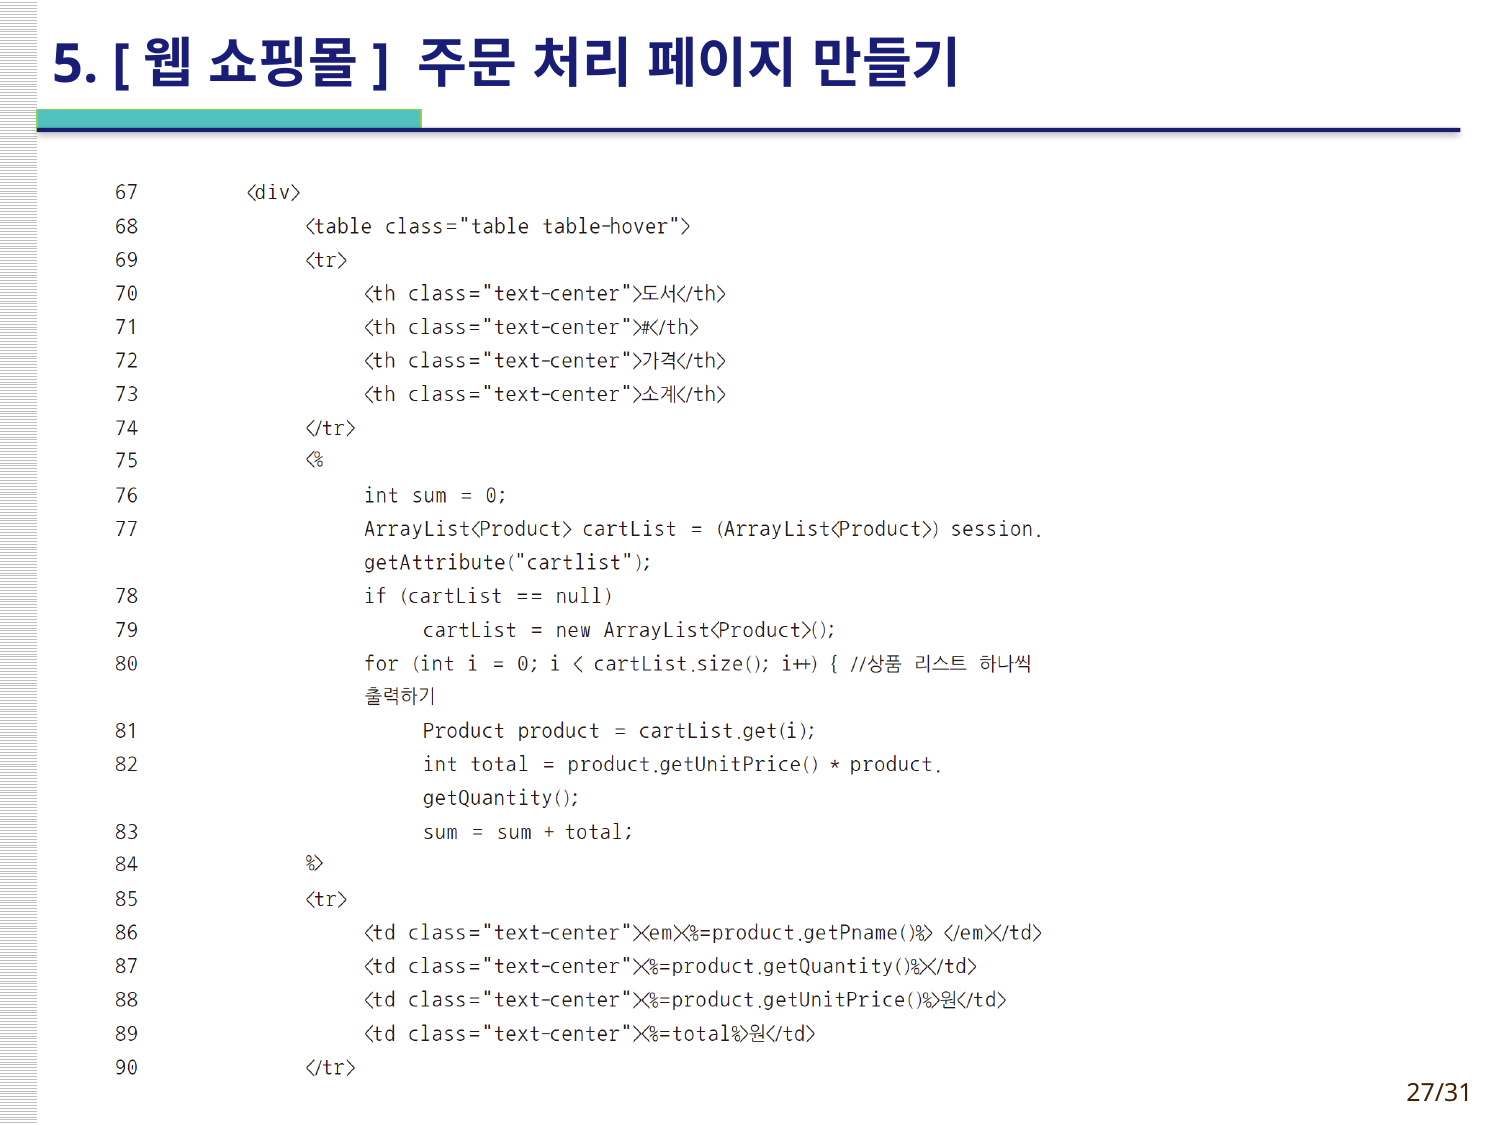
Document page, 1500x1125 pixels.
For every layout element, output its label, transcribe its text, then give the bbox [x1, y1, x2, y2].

title 5. [웹 쇼핑몰] 주문 처리 페이지 만들기 [37, 13, 1278, 109]
picture [100, 184, 1152, 1084]
